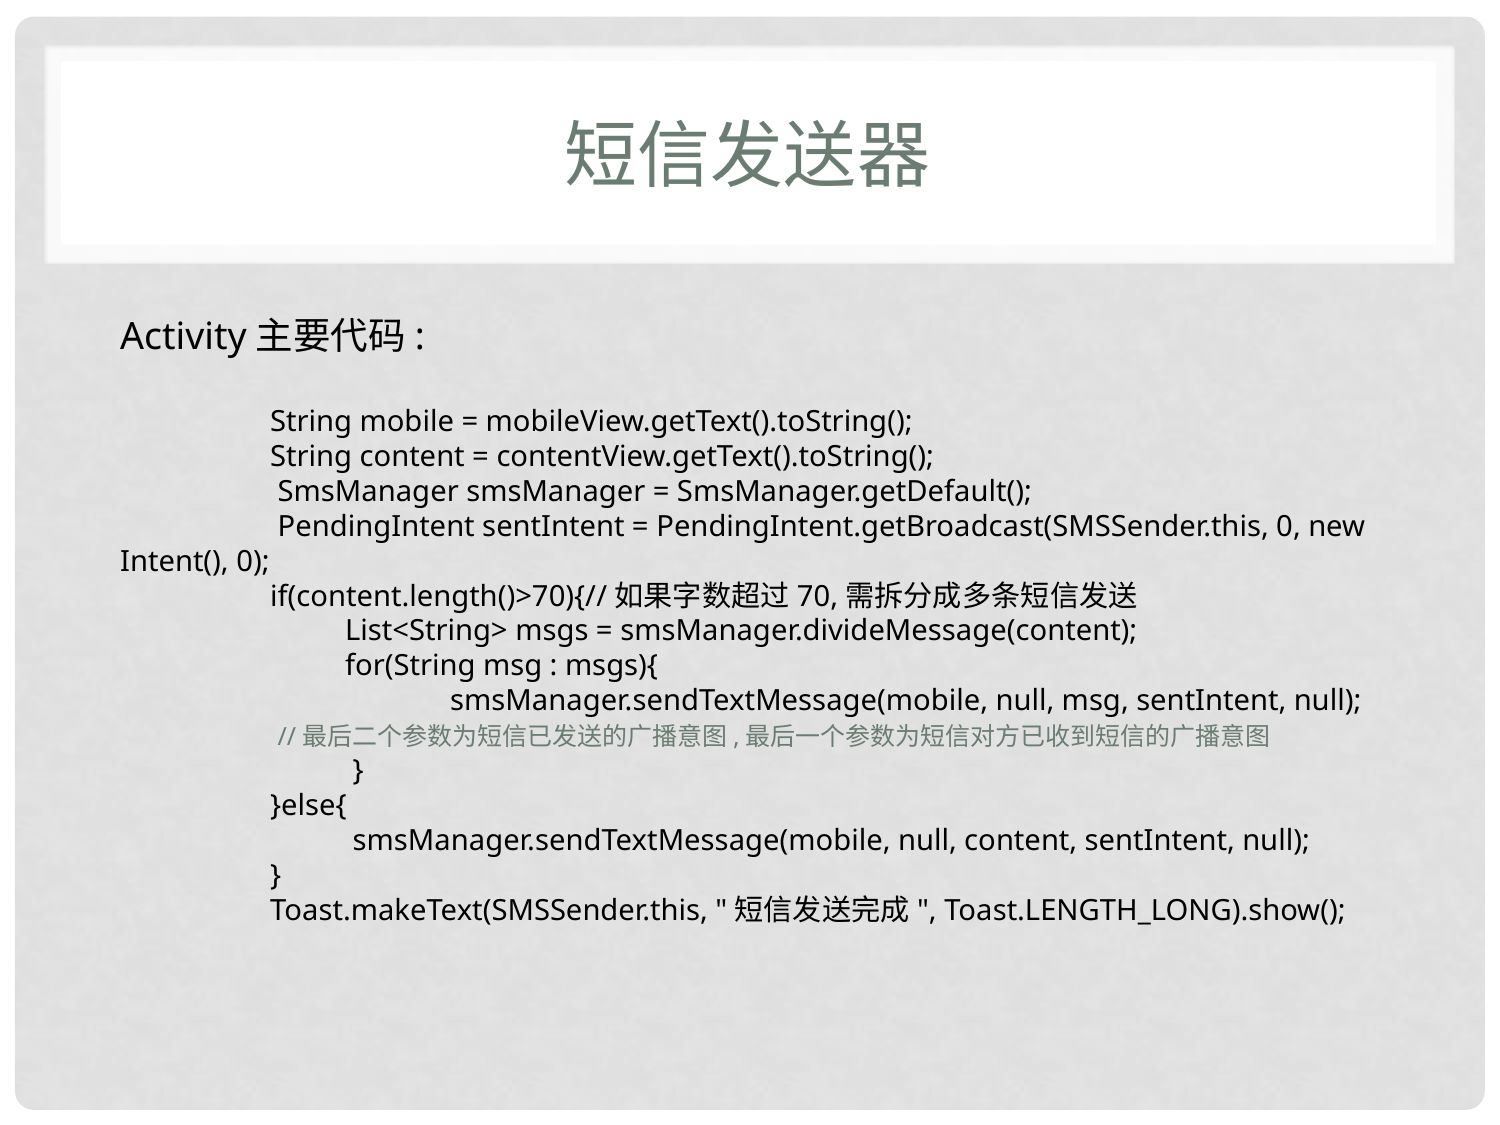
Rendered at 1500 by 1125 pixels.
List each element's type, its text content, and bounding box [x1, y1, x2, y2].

text_box Activity主要代码: String mobile = mobileView.getText().toString(); String content = contentView.getText().toString(); SmsManager smsManager = SmsManager.getDefault(); PendingIntent sentIntent = PendingIntent.getBroadcast(SMSSender.this, 0, new Intent(), 0); if(content.length()>70){//如果字数超过70,需拆分成多条短信发送 List<String> msgs = smsManager.divideMessage(content); for(String msg : msgs){ smsManager.sendTextMessage(mobile, null, msg, sentIntent, null); //最后二个参数为短信已发送的广播意图,最后一个参数为短信对方已收到短信的广播意图 } }else{ smsManager.sendTextMessage(mobile, null, content, sentIntent, null); } Toast.makeText(SMSSender.this, "短信发送完成", Toast.LENGTH_LONG).show(); [105, 304, 1383, 934]
title 短信发送器 [69, 66, 1425, 238]
